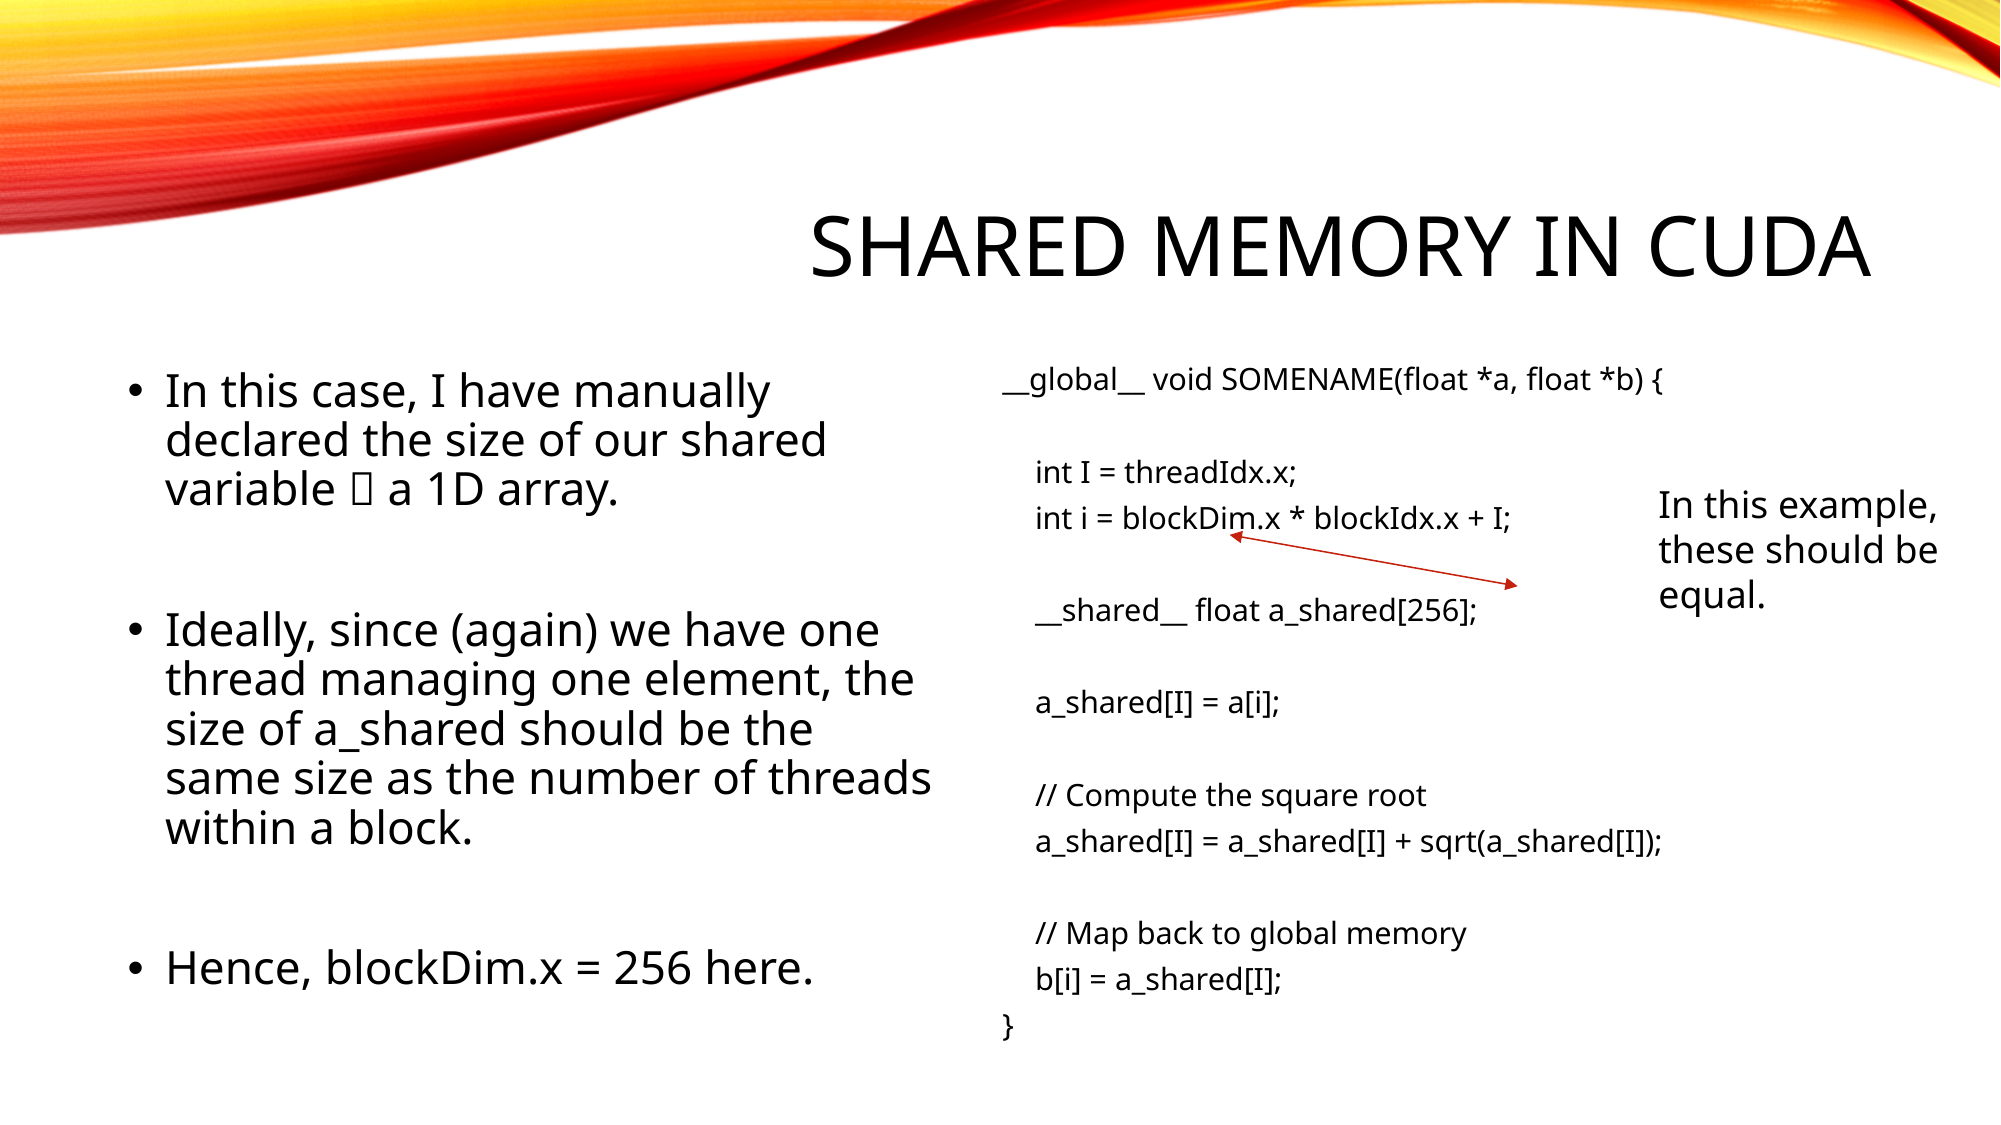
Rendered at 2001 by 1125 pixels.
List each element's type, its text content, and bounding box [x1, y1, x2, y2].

text_box __global__ void SOMENAME(float *a, float *b) { int I = threadIdx.x; int i = blockDim.x * blockIdx.x + I; __shared__ float a_shared[256]; a_shared[I] = a[i]; // Compute the square root a_shared[I] = a_shared[I] + sqrt(a_shared[I]); // Map back to global memory b[i] = a_shared[I]; } [987, 360, 2000, 1055]
title SHARED MEMORY IN CUDA [202, 143, 1888, 356]
list In this case, I have manually declared the size of our shared variable  a 1D array. Ideally, since (again) we have one thread managing one element, the size of a_shared should be the same size as the number of threads within a block. Hence, blockDim.x = 256 here. [112, 360, 949, 1021]
picture [0, 0, 2000, 237]
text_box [1229, 534, 1518, 587]
text_box In this example, these should be equal. [1643, 473, 1982, 624]
